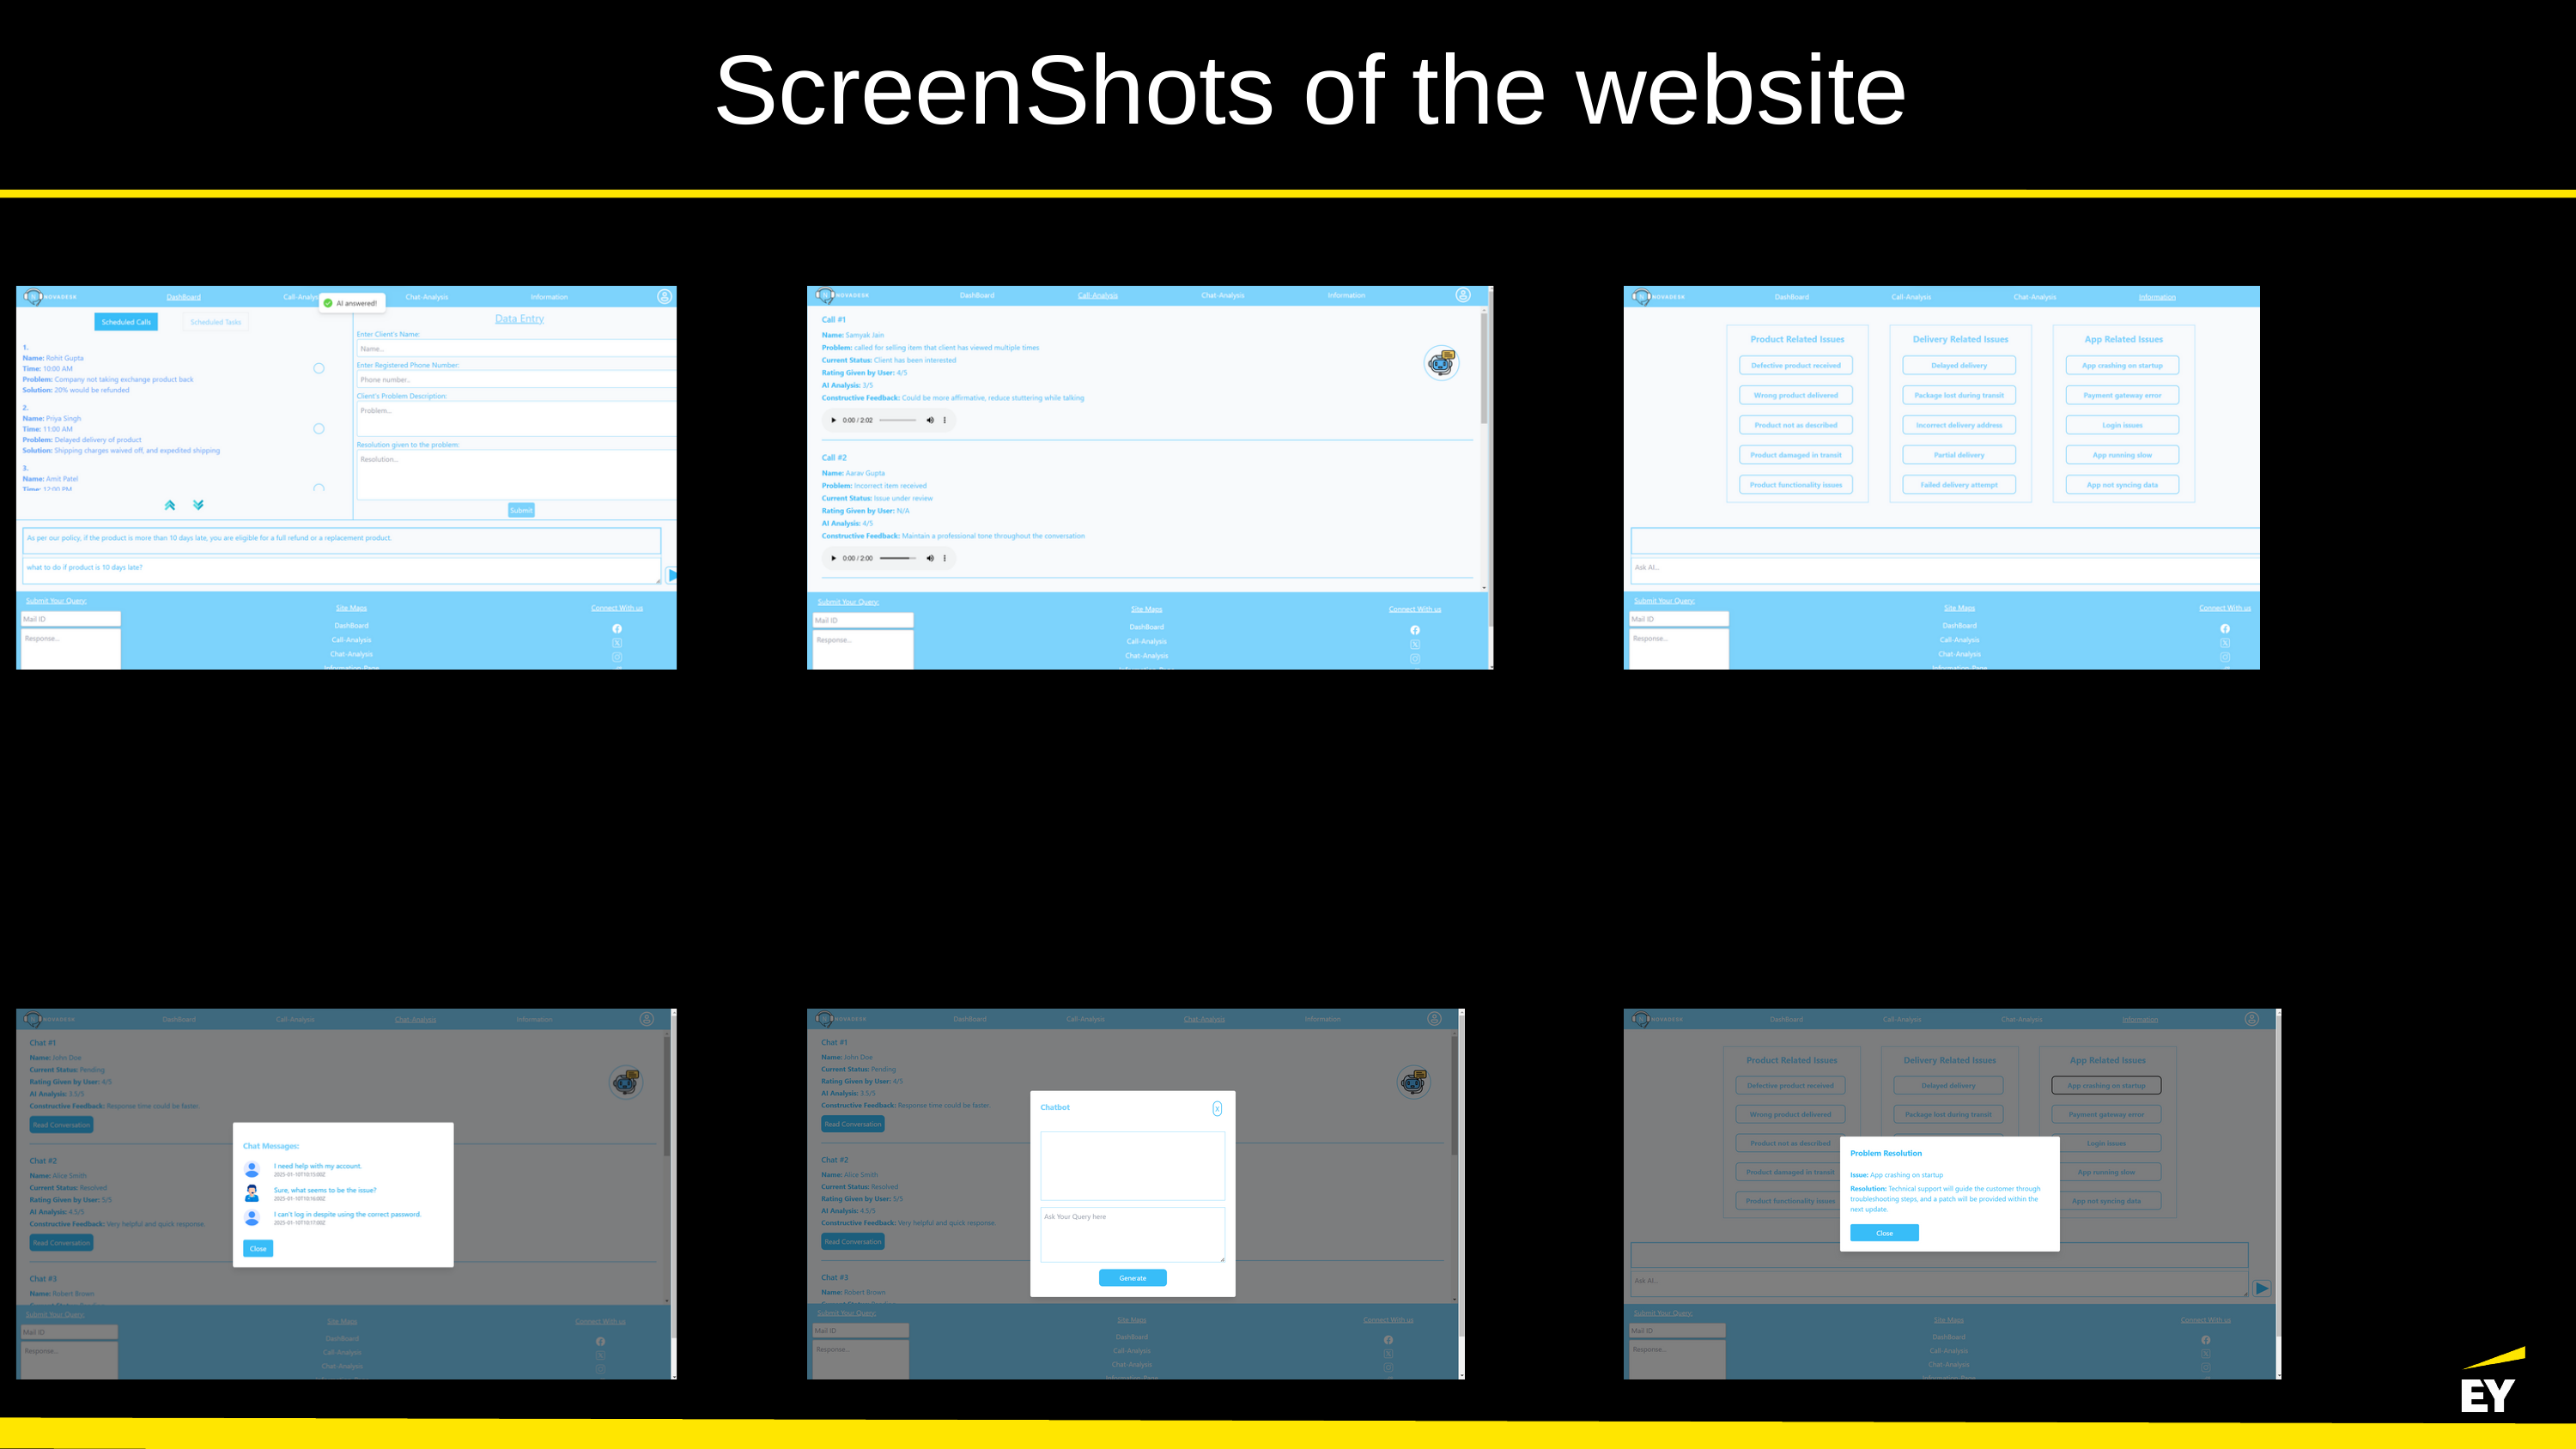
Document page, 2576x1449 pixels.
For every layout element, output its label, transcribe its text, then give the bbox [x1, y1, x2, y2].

text_box [15, 286, 677, 670]
text_box [15, 1009, 677, 1379]
text_box [1624, 1009, 2281, 1379]
text_box [806, 1009, 1465, 1379]
text_box [806, 286, 1494, 670]
text_box [2461, 1346, 2525, 1412]
text_box [1624, 286, 2260, 670]
text_box ScreenShots of the website [624, 26, 1999, 144]
